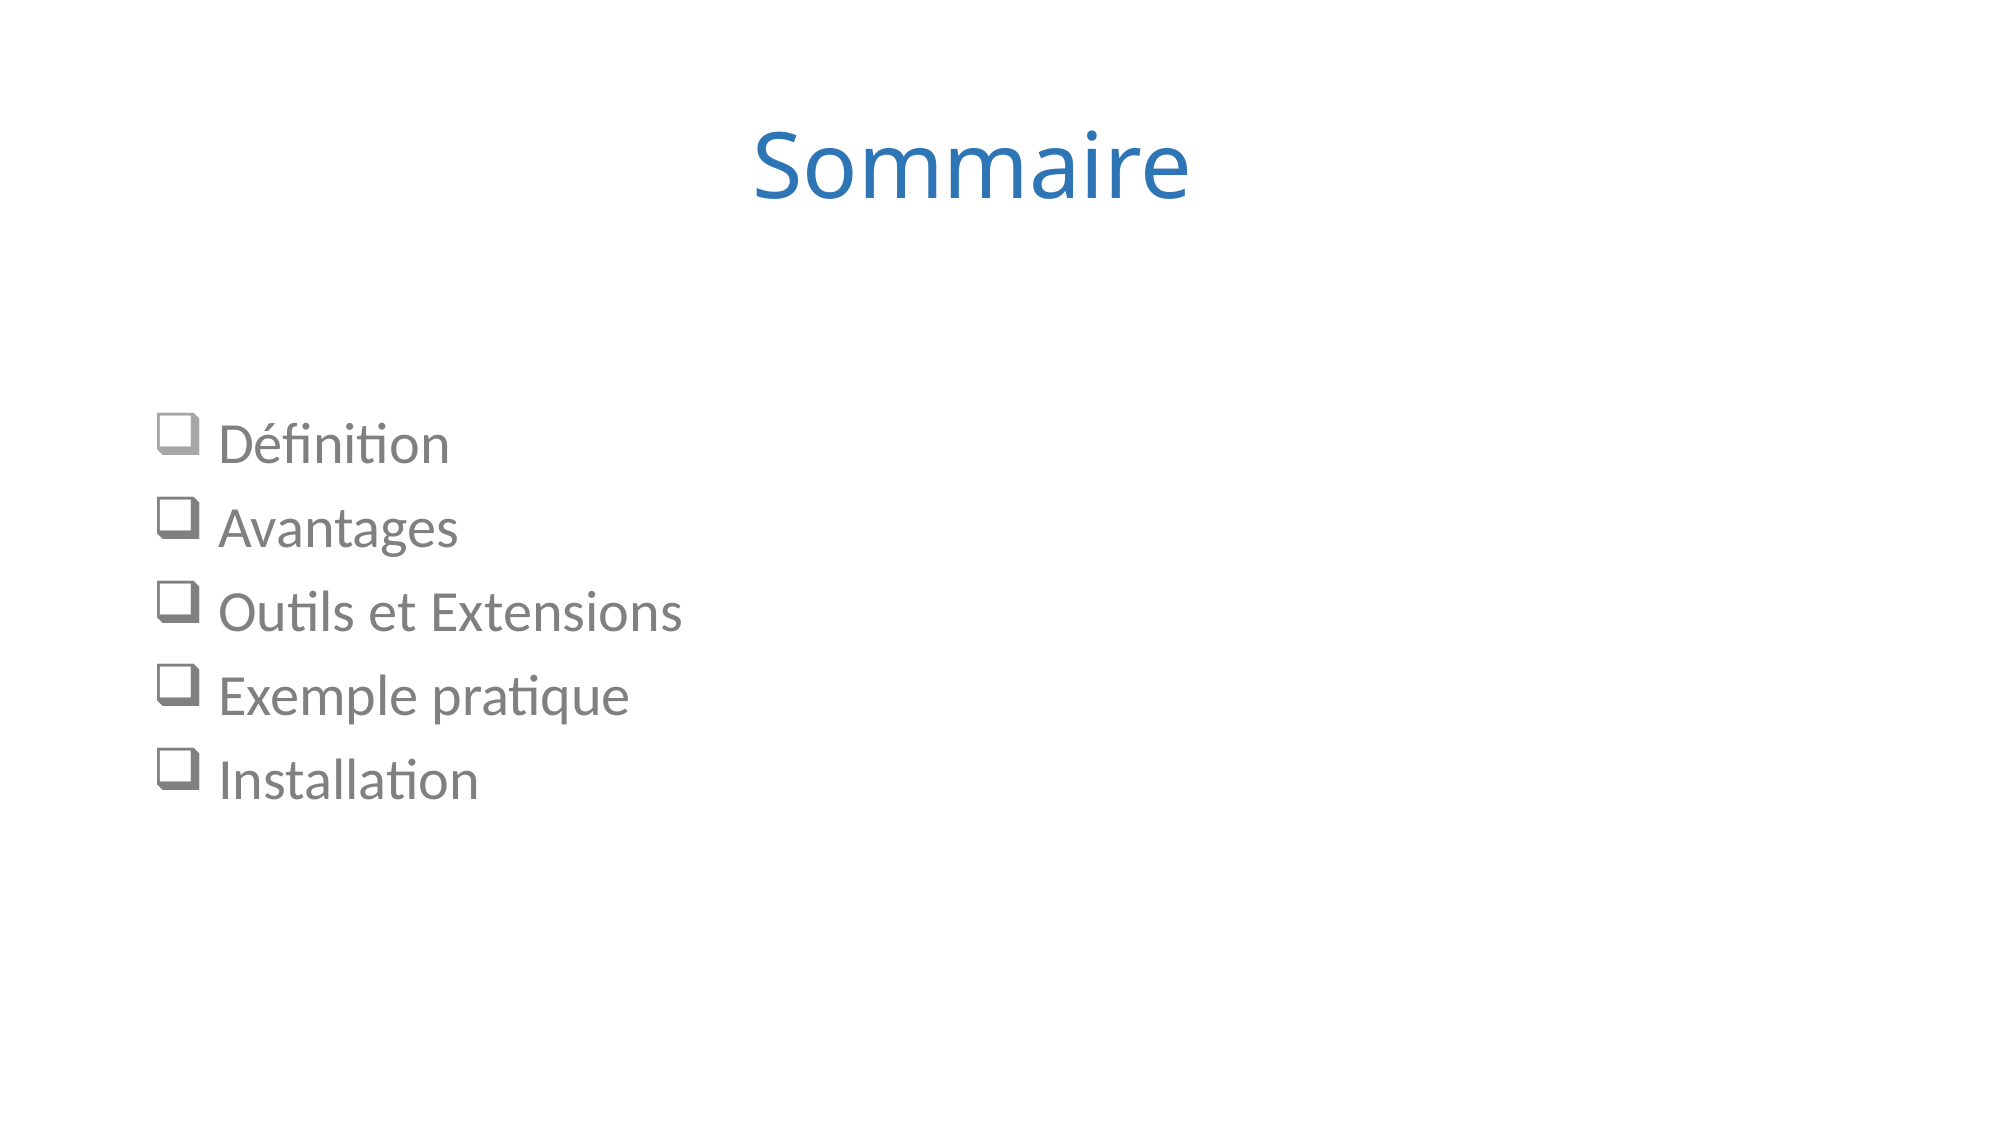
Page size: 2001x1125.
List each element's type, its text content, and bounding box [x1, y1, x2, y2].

title Sommaire [137, 59, 1863, 278]
list Définition Avantages Outils et Extensions Exemple pratique Installation [137, 406, 1863, 1014]
